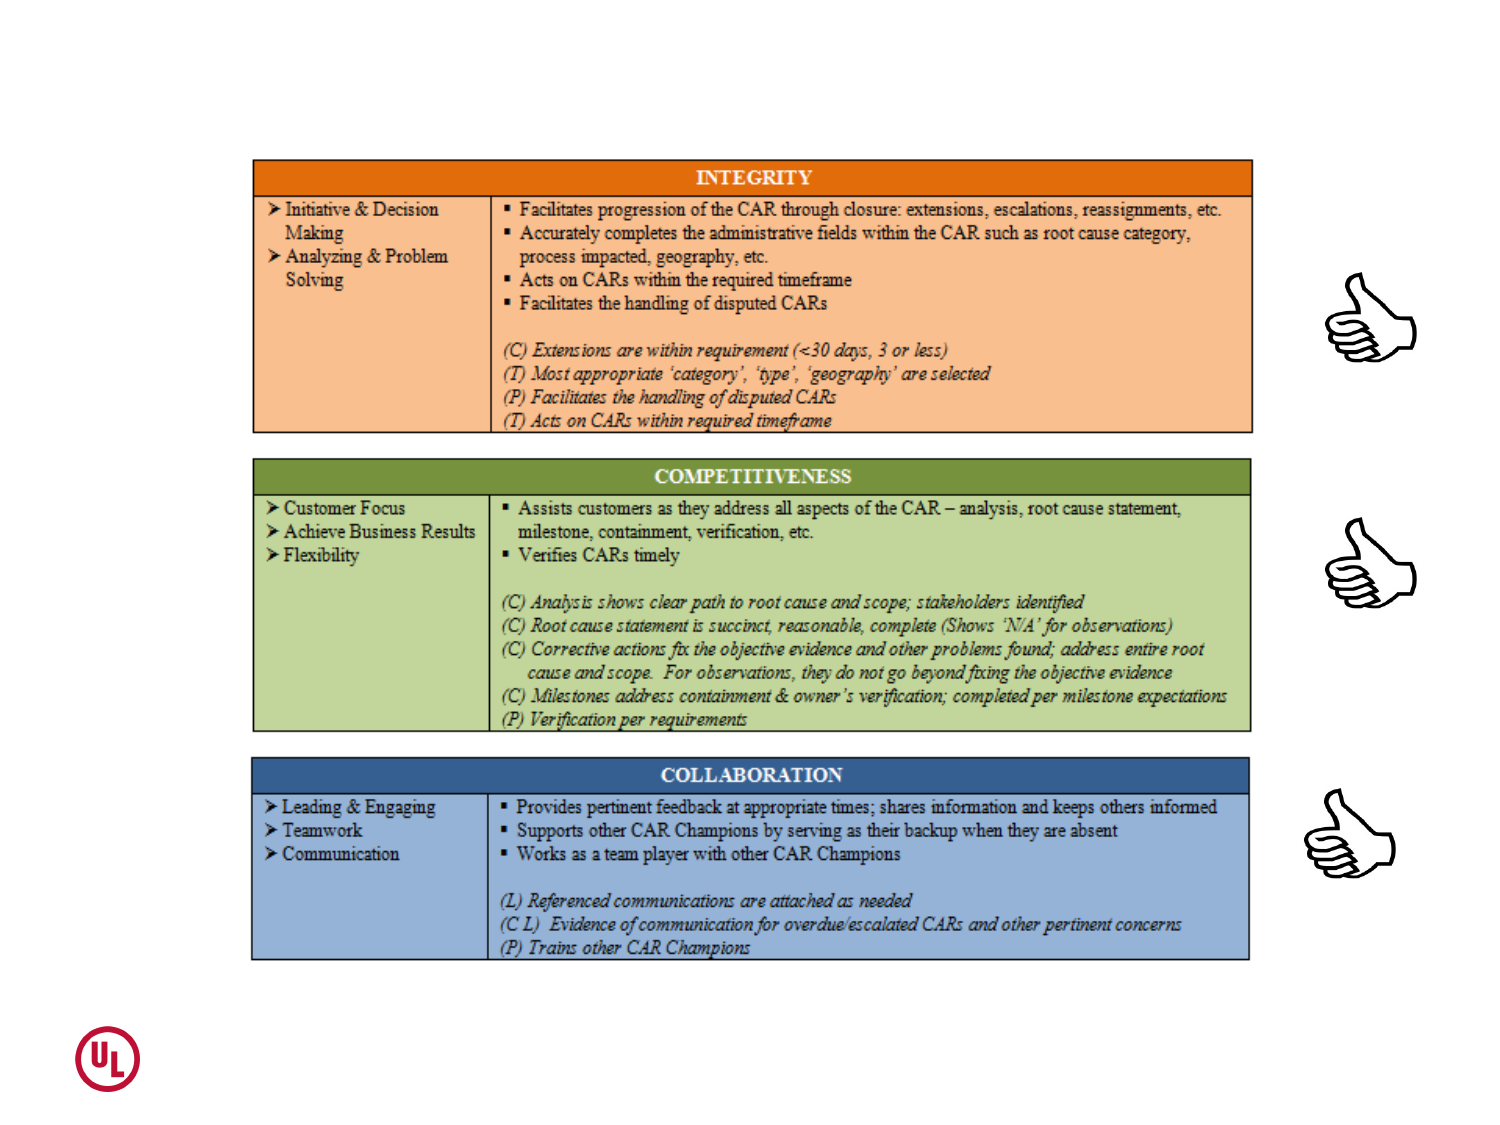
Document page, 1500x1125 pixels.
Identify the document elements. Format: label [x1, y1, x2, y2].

picture [1324, 271, 1417, 364]
picture [241, 155, 1258, 970]
picture [1303, 787, 1396, 880]
picture [75, 1026, 140, 1092]
picture [1324, 516, 1417, 609]
